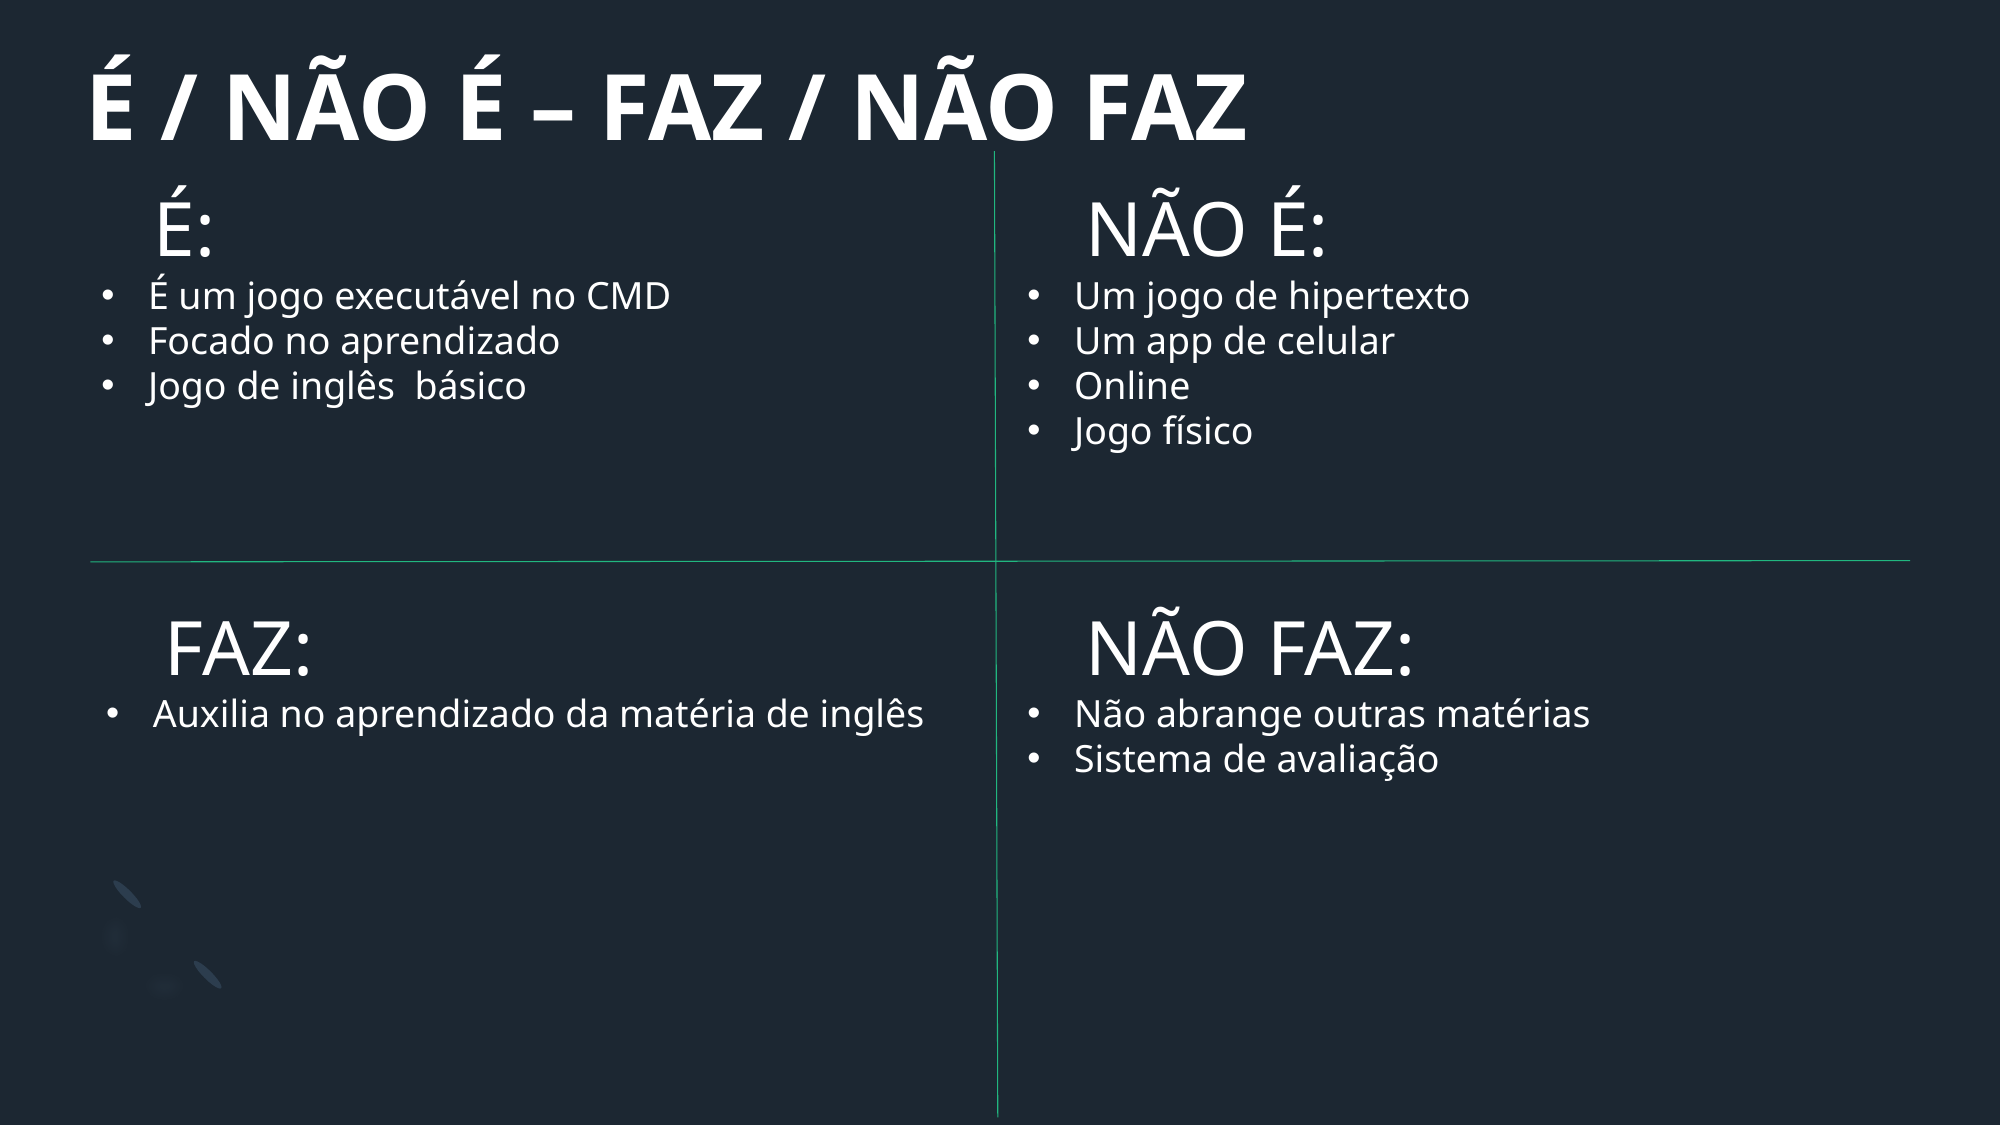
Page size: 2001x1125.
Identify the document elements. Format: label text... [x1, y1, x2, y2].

text_box NÃO É: Um jogo de hipertexto Um app de celular Online Jogo físico [1012, 174, 1899, 460]
title É / NÃO É – FAZ / NÃO FAZ [85, 48, 1906, 267]
text_box NÃO FAZ: Não abrange outras matérias Sistema de avaliação [1012, 592, 1909, 833]
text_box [994, 562, 998, 1118]
text_box É: É um jogo executável no CMD Focado no aprendizado Jogo de inglês básico [86, 174, 977, 505]
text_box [994, 150, 998, 560]
text_box FAZ: Auxilia no aprendizado da matéria de inglês [91, 592, 986, 788]
